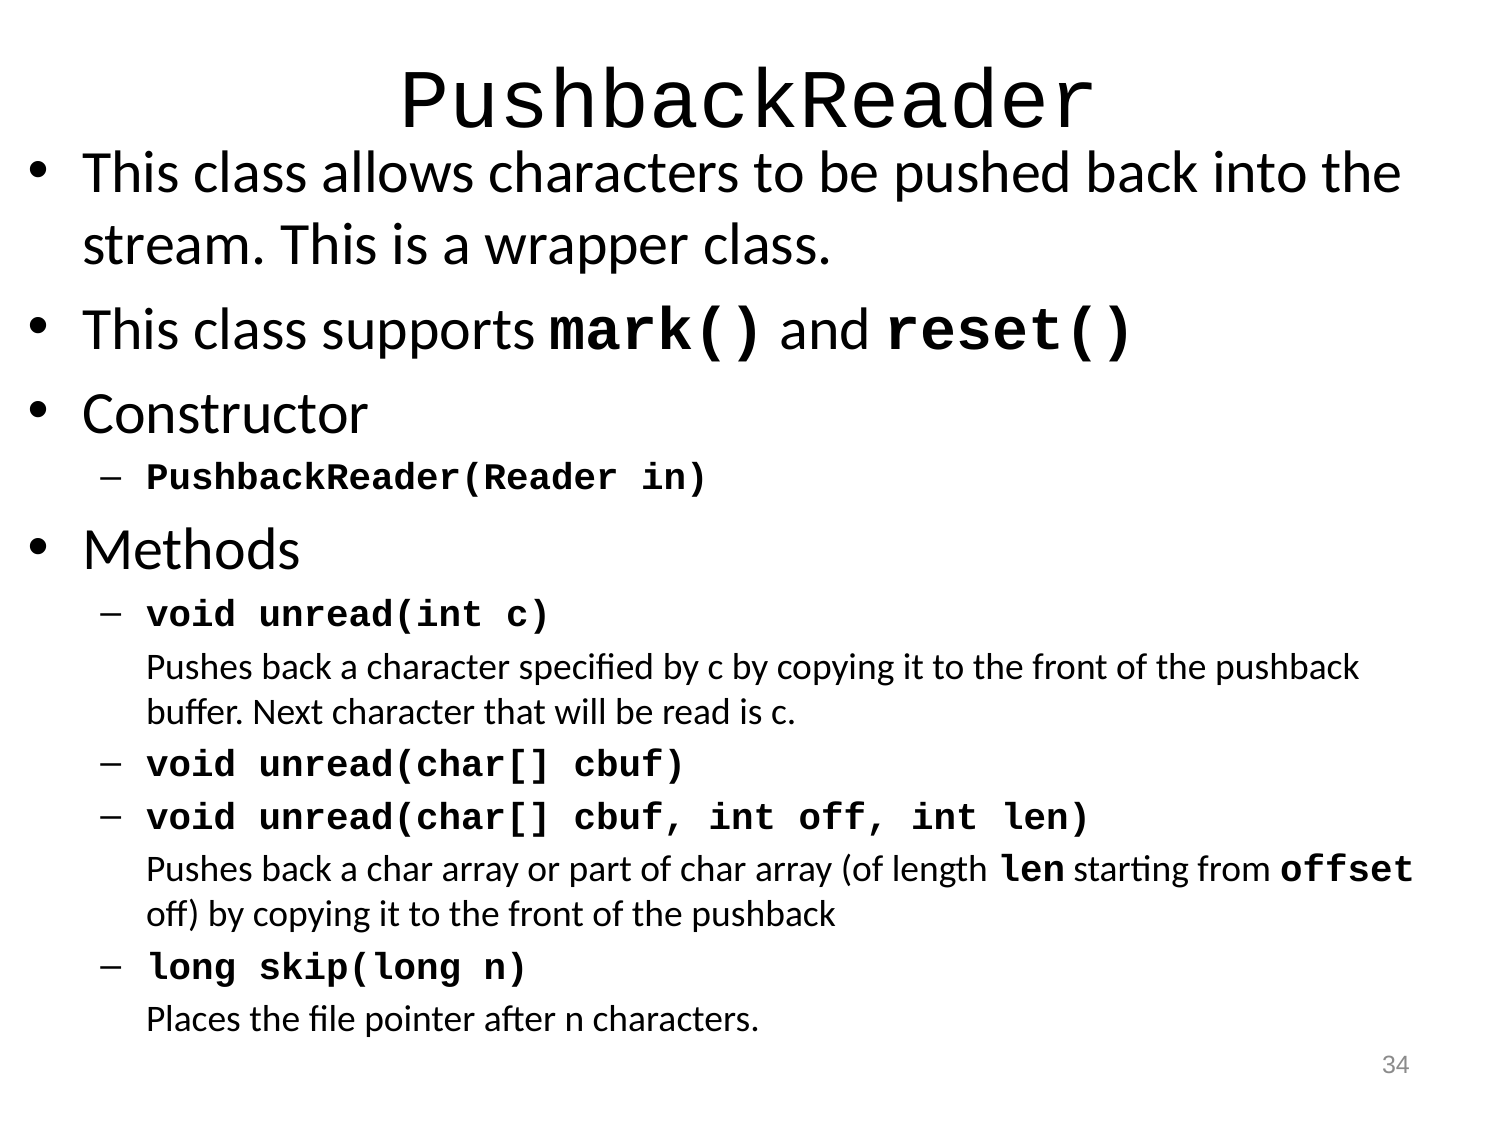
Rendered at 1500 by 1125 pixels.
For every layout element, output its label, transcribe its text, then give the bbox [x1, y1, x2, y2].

slide_number 34 [1074, 1024, 1425, 1103]
list This class allows characters to be pushed back into the stream. This is a wrapper class. This class supports mark() and reset() Constructor PushbackReader(Reader in) Methods void unread(int c) Pushes back a character specified by c by copying it to the front of the pushback buffer. Next character that will be read is c. void unread(char[] cbuf) void unread(char[] cbuf, int off, int len) Pushes back a char array or part of char array (of length len starting from offset off) by copying it to the front of the pushback long skip(long n) Places the file pointer after n characters. [12, 125, 1450, 1051]
title PushbackReader [75, 0, 1425, 125]
